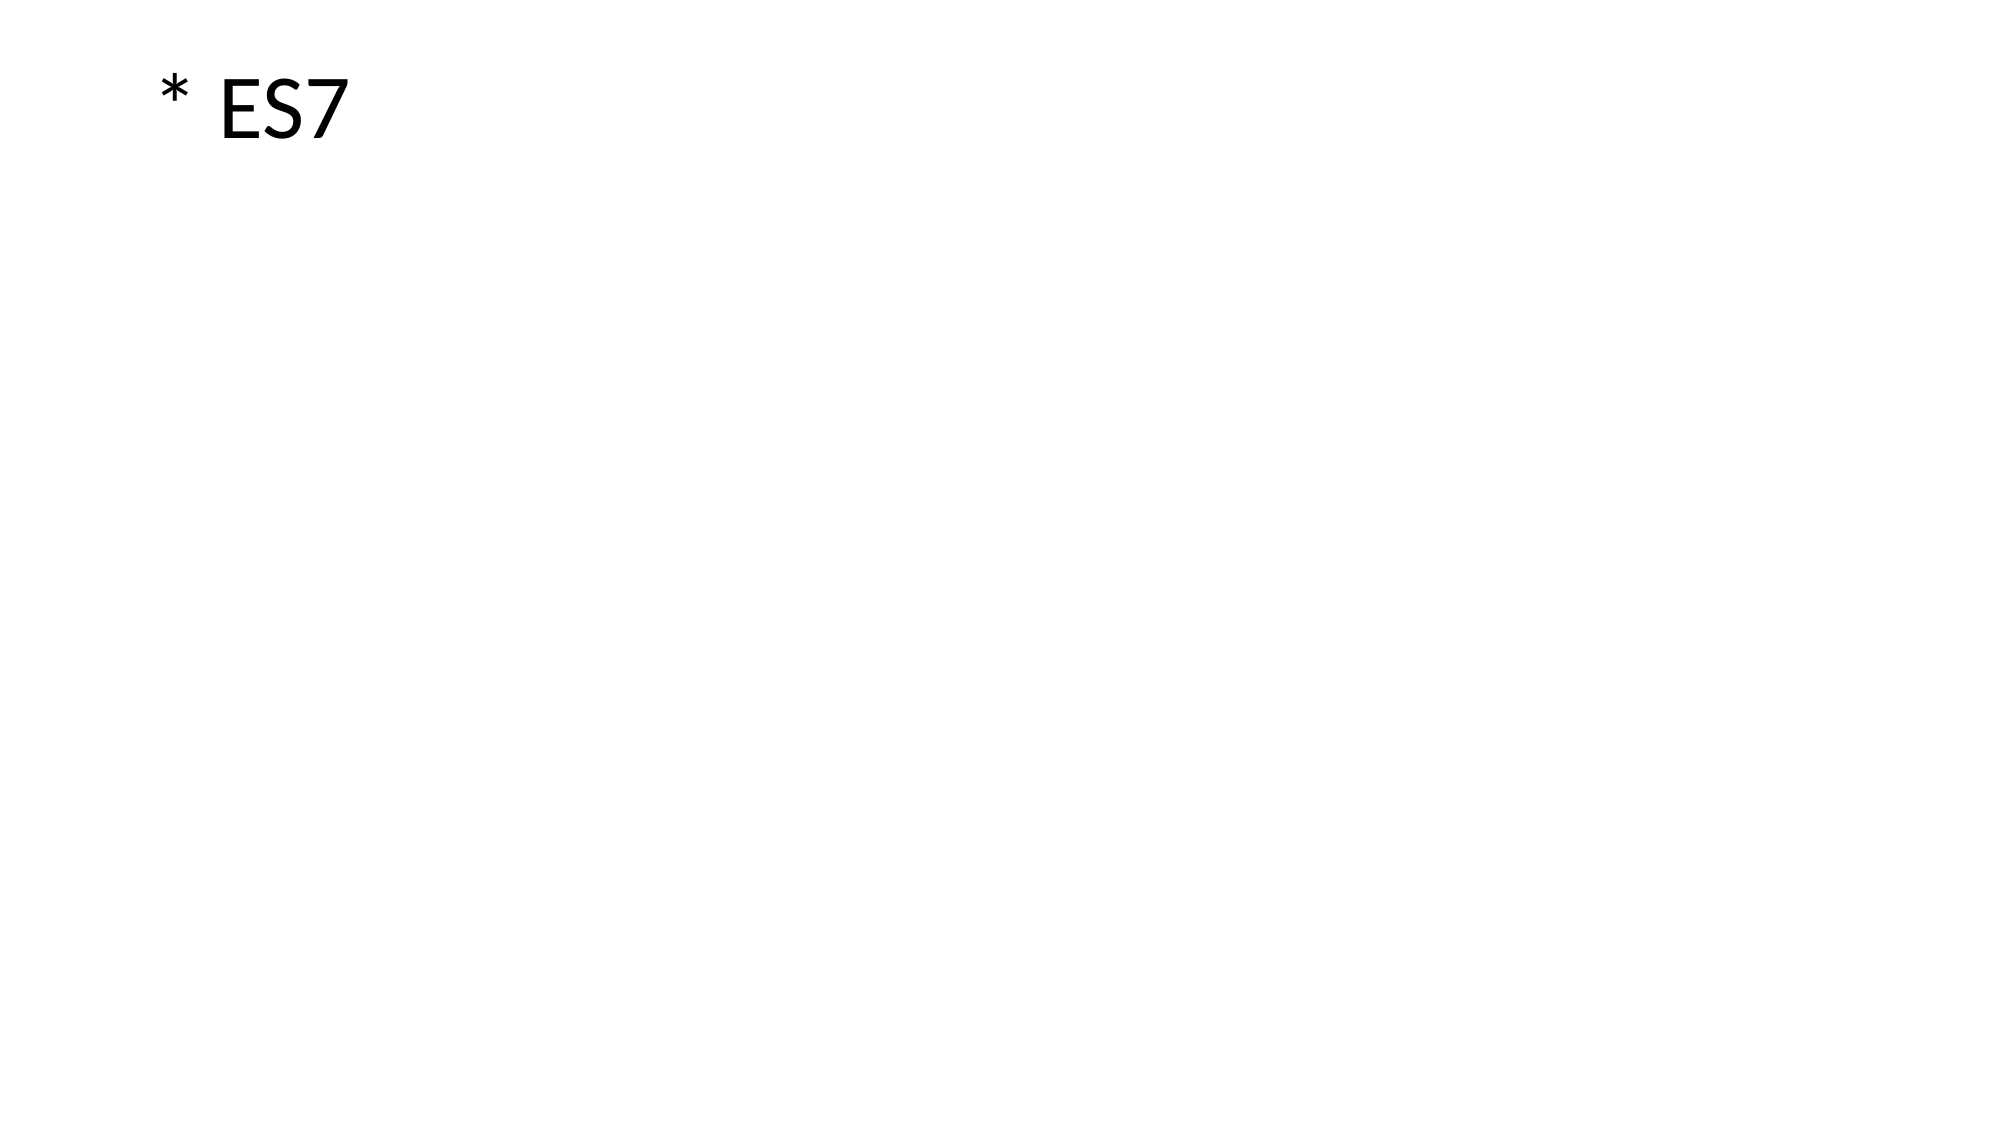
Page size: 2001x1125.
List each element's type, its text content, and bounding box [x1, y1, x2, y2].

title * ES7 [137, 0, 1863, 218]
